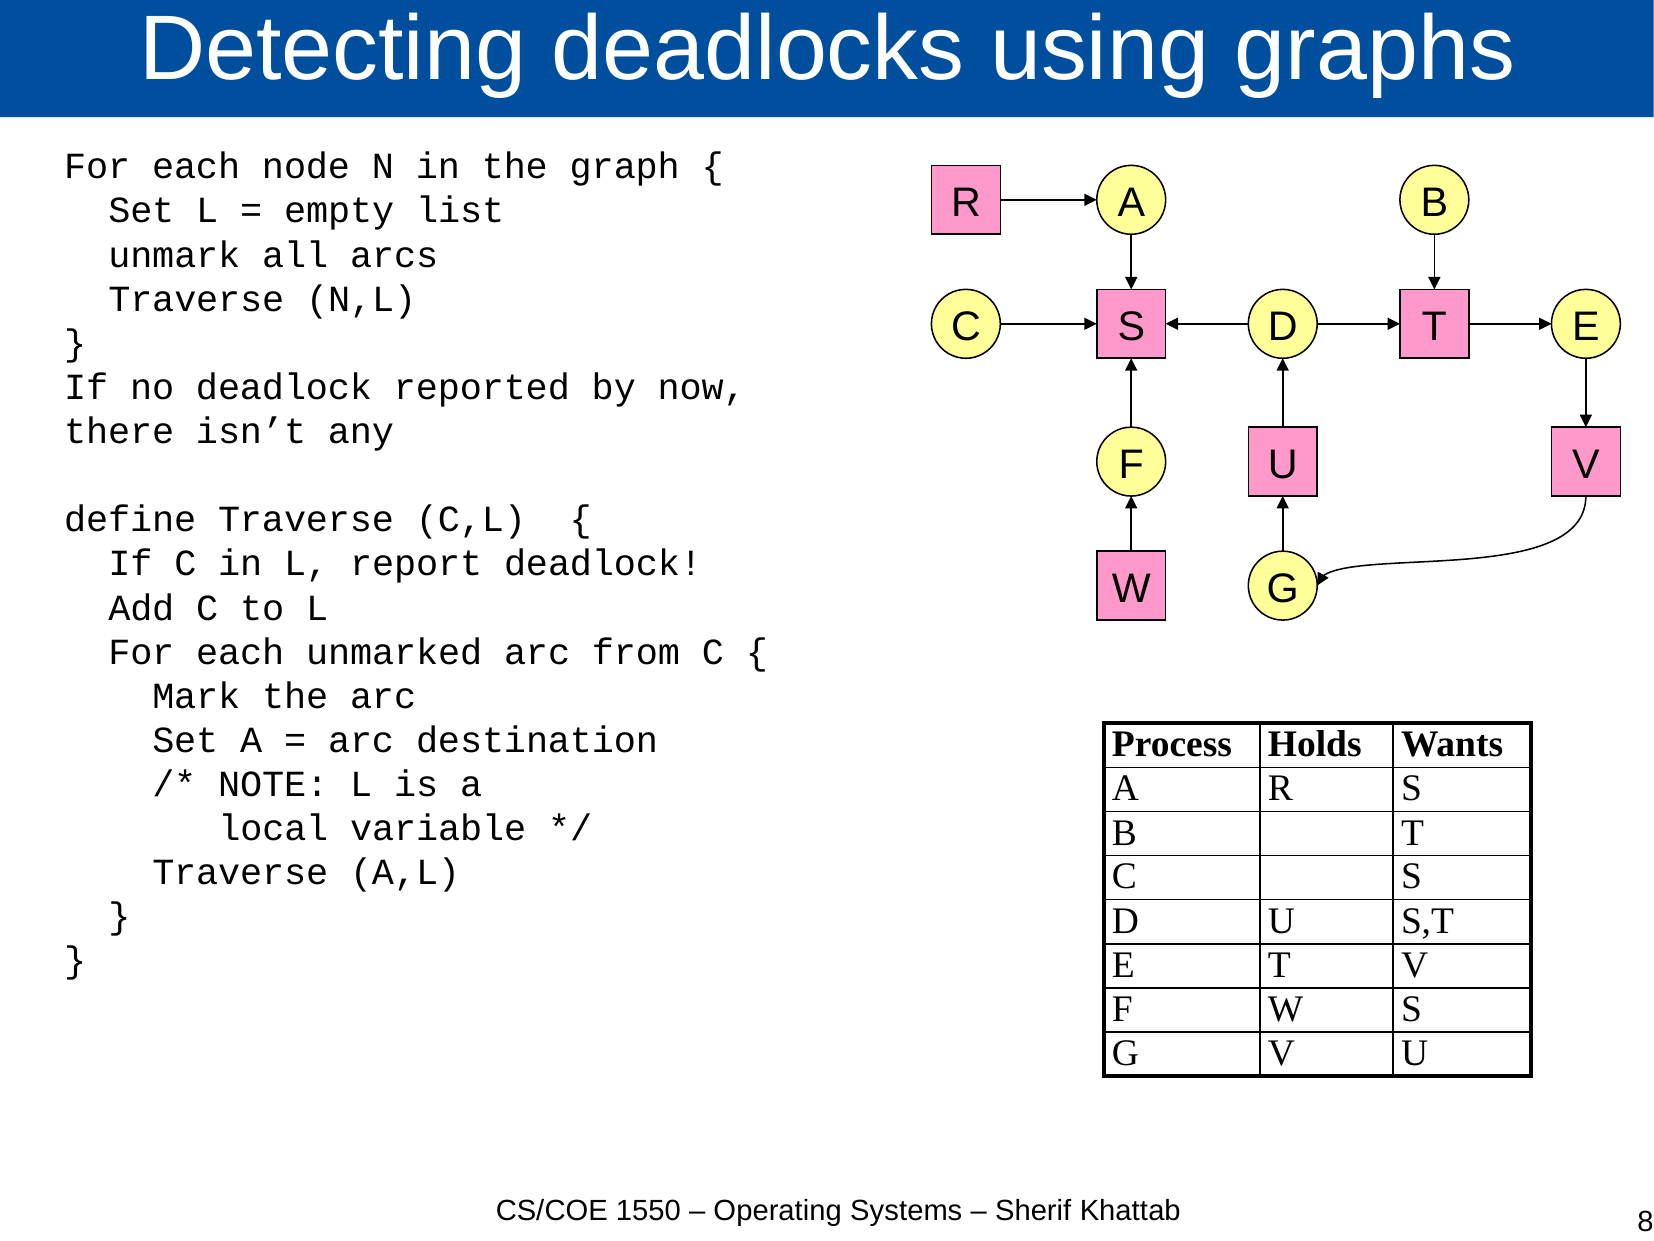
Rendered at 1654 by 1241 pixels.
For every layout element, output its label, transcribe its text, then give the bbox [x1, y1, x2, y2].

slide_number 8 [897, 1201, 1654, 1241]
table_cell A [1106, 768, 1259, 811]
text_box R [931, 165, 1001, 235]
table_cell S,T [1394, 900, 1529, 943]
title Detecting deadlocks using graphs [0, 0, 1654, 118]
footer CS/COE 1550 – Operating Systems – Sherif Khattab [460, 1190, 1217, 1241]
table_cell D [1106, 900, 1259, 943]
table_cell U [1394, 1033, 1529, 1074]
text_box G [1248, 551, 1318, 621]
table_cell [1261, 812, 1392, 855]
table_cell F [1106, 989, 1259, 1031]
text_box For each node N in the graph { Set L = empty list unmark all arcs Traverse (N,L) } If no deadlock reported by now, there isn’t any define Traverse (C,L) { If C in L, report deadlock! Add C to L For each unmarked arc from C { Mark the arc Set A = arc destination /* NOTE: L is a local variable */ Traverse (A,L) } } [49, 134, 808, 988]
table_cell T [1261, 945, 1392, 987]
table_header Process [1106, 725, 1259, 767]
table_cell C [1106, 856, 1259, 899]
table_header Holds [1261, 725, 1392, 767]
text_box C [931, 289, 1001, 359]
text_box F [1096, 427, 1166, 497]
table_header Wants [1394, 725, 1529, 767]
table_cell U [1261, 900, 1392, 943]
table_cell [1261, 856, 1392, 899]
table_cell T [1394, 812, 1529, 855]
text_box B [1399, 165, 1469, 235]
table_cell G [1106, 1033, 1259, 1074]
table_cell B [1106, 812, 1259, 855]
table_cell R [1261, 768, 1392, 811]
table_cell S [1394, 989, 1529, 1031]
table_cell S [1394, 768, 1529, 811]
text_box V [1551, 427, 1621, 497]
table_cell V [1261, 1033, 1392, 1074]
text_box T [1399, 289, 1469, 359]
table_cell V [1394, 945, 1529, 987]
text_box U [1248, 427, 1318, 497]
text_box D [1248, 289, 1318, 359]
text_box W [1096, 551, 1166, 621]
table_cell E [1106, 945, 1259, 987]
text_box A [1096, 165, 1166, 235]
table_cell W [1261, 989, 1392, 1031]
text_box S [1096, 289, 1166, 359]
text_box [1406, 406, 1497, 676]
table_cell S [1394, 856, 1529, 899]
text_box E [1551, 289, 1621, 359]
